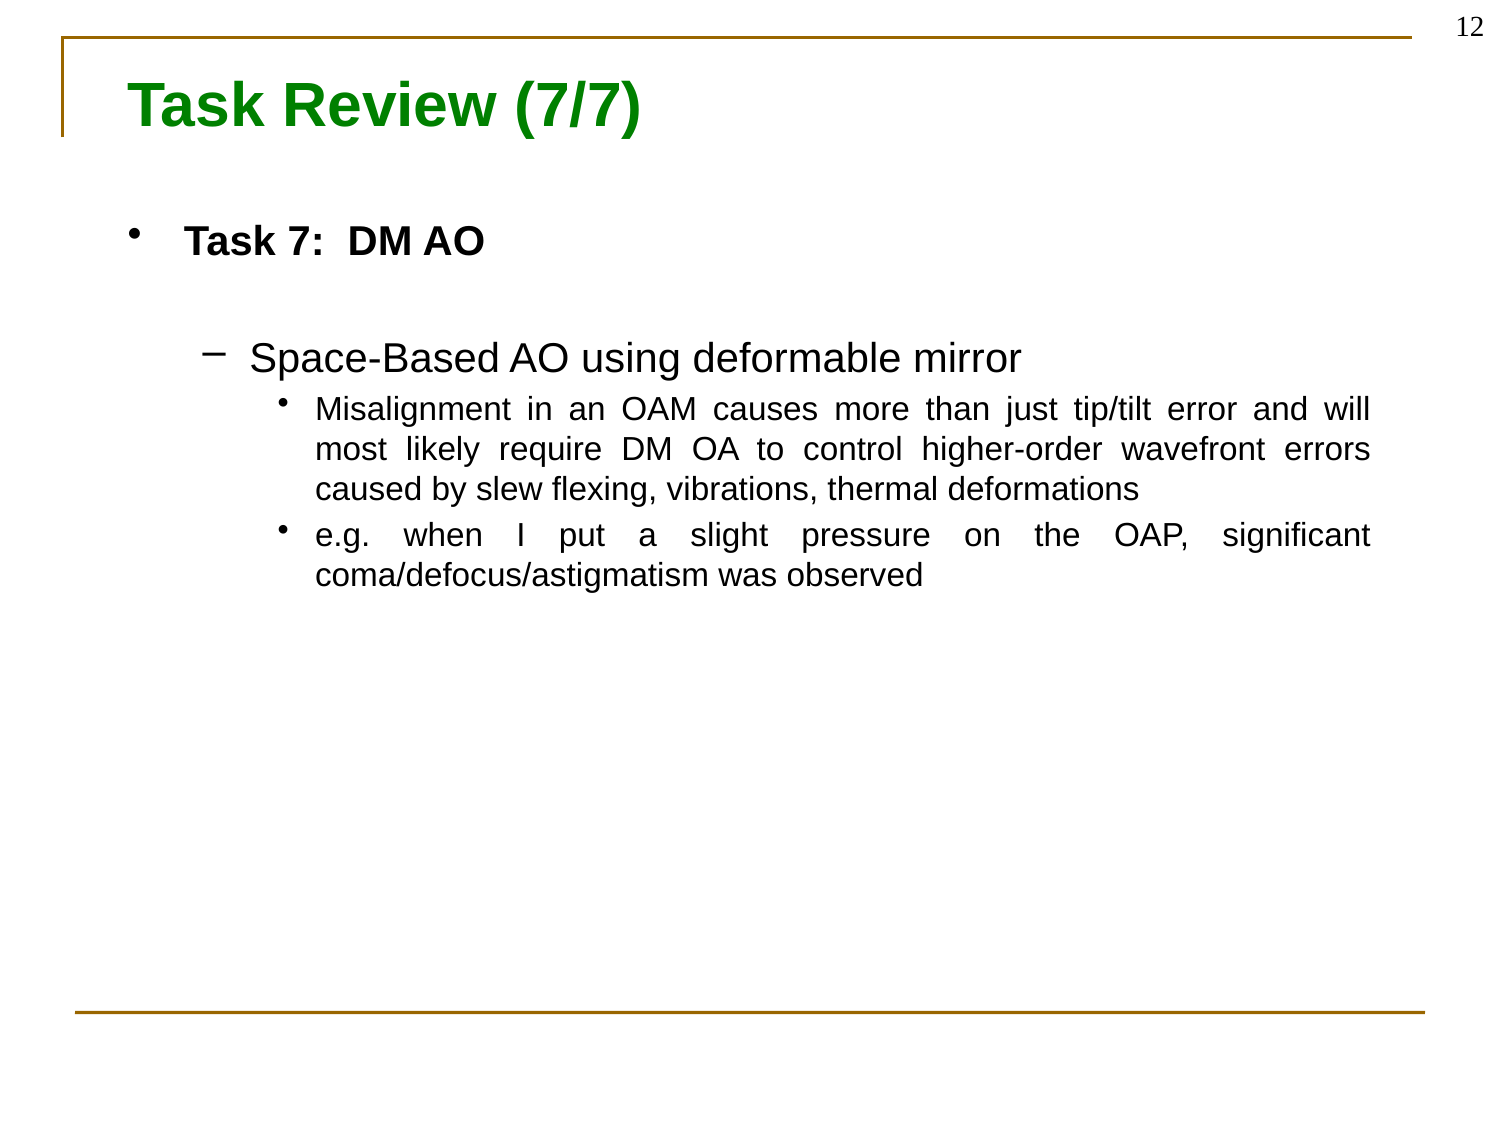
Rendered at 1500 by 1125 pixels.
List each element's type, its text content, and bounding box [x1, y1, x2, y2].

title Task Review (7/7) [112, 37, 1388, 166]
list Task 7: DM AO Space-Based AO using deformable mirror Misalignment in an OAM causes more than just tip/tilt error and will most likely require DM OA to control higher-order wavefront errors caused by slew flexing, vibrations, thermal deformations e.g. when I put a slight pressure on the OAP, significant coma/defocus/astigmatism was observed [112, 206, 1388, 984]
slide_number 12 [1187, 0, 1500, 35]
